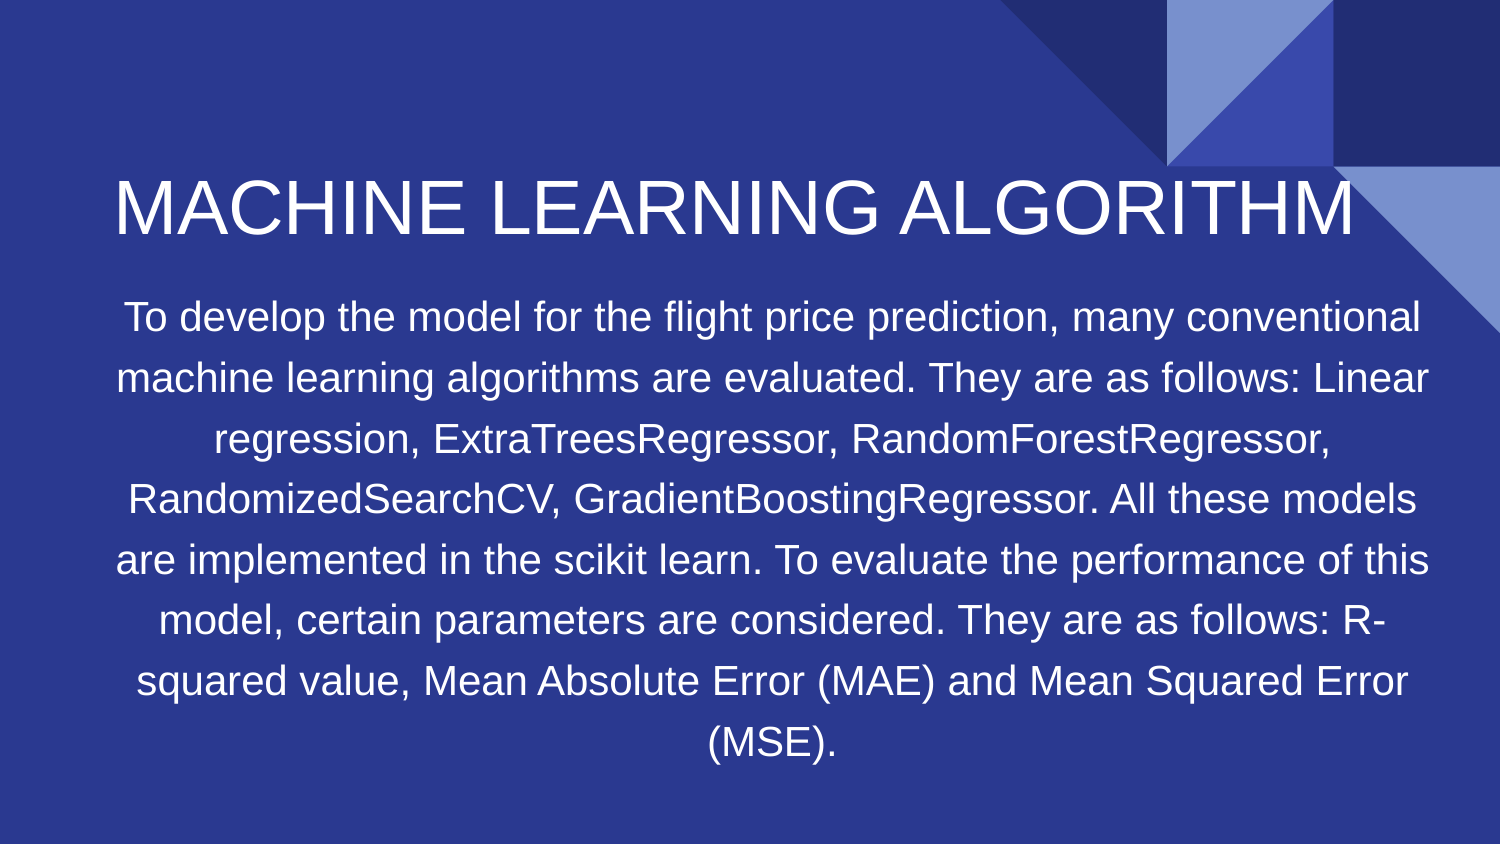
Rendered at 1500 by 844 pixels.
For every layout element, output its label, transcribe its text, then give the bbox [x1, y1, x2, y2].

title MACHINE LEARNING ALGORITHM [98, 113, 1447, 264]
subtitle To develop the model for the flight price prediction, many conventional machine learning algorithms are evaluated. They are as follows: Linear regression, ExtraTreesRegressor, RandomForestRegressor, RandomizedSearchCV, GradientBoostingRegressor. All these models are implemented in the scikit learn. To evaluate the performance of this model, certain parameters are considered. They are as follows: R-squared value, Mean Absolute Error (MAE) and Mean Squared Error (MSE). [98, 264, 1447, 785]
